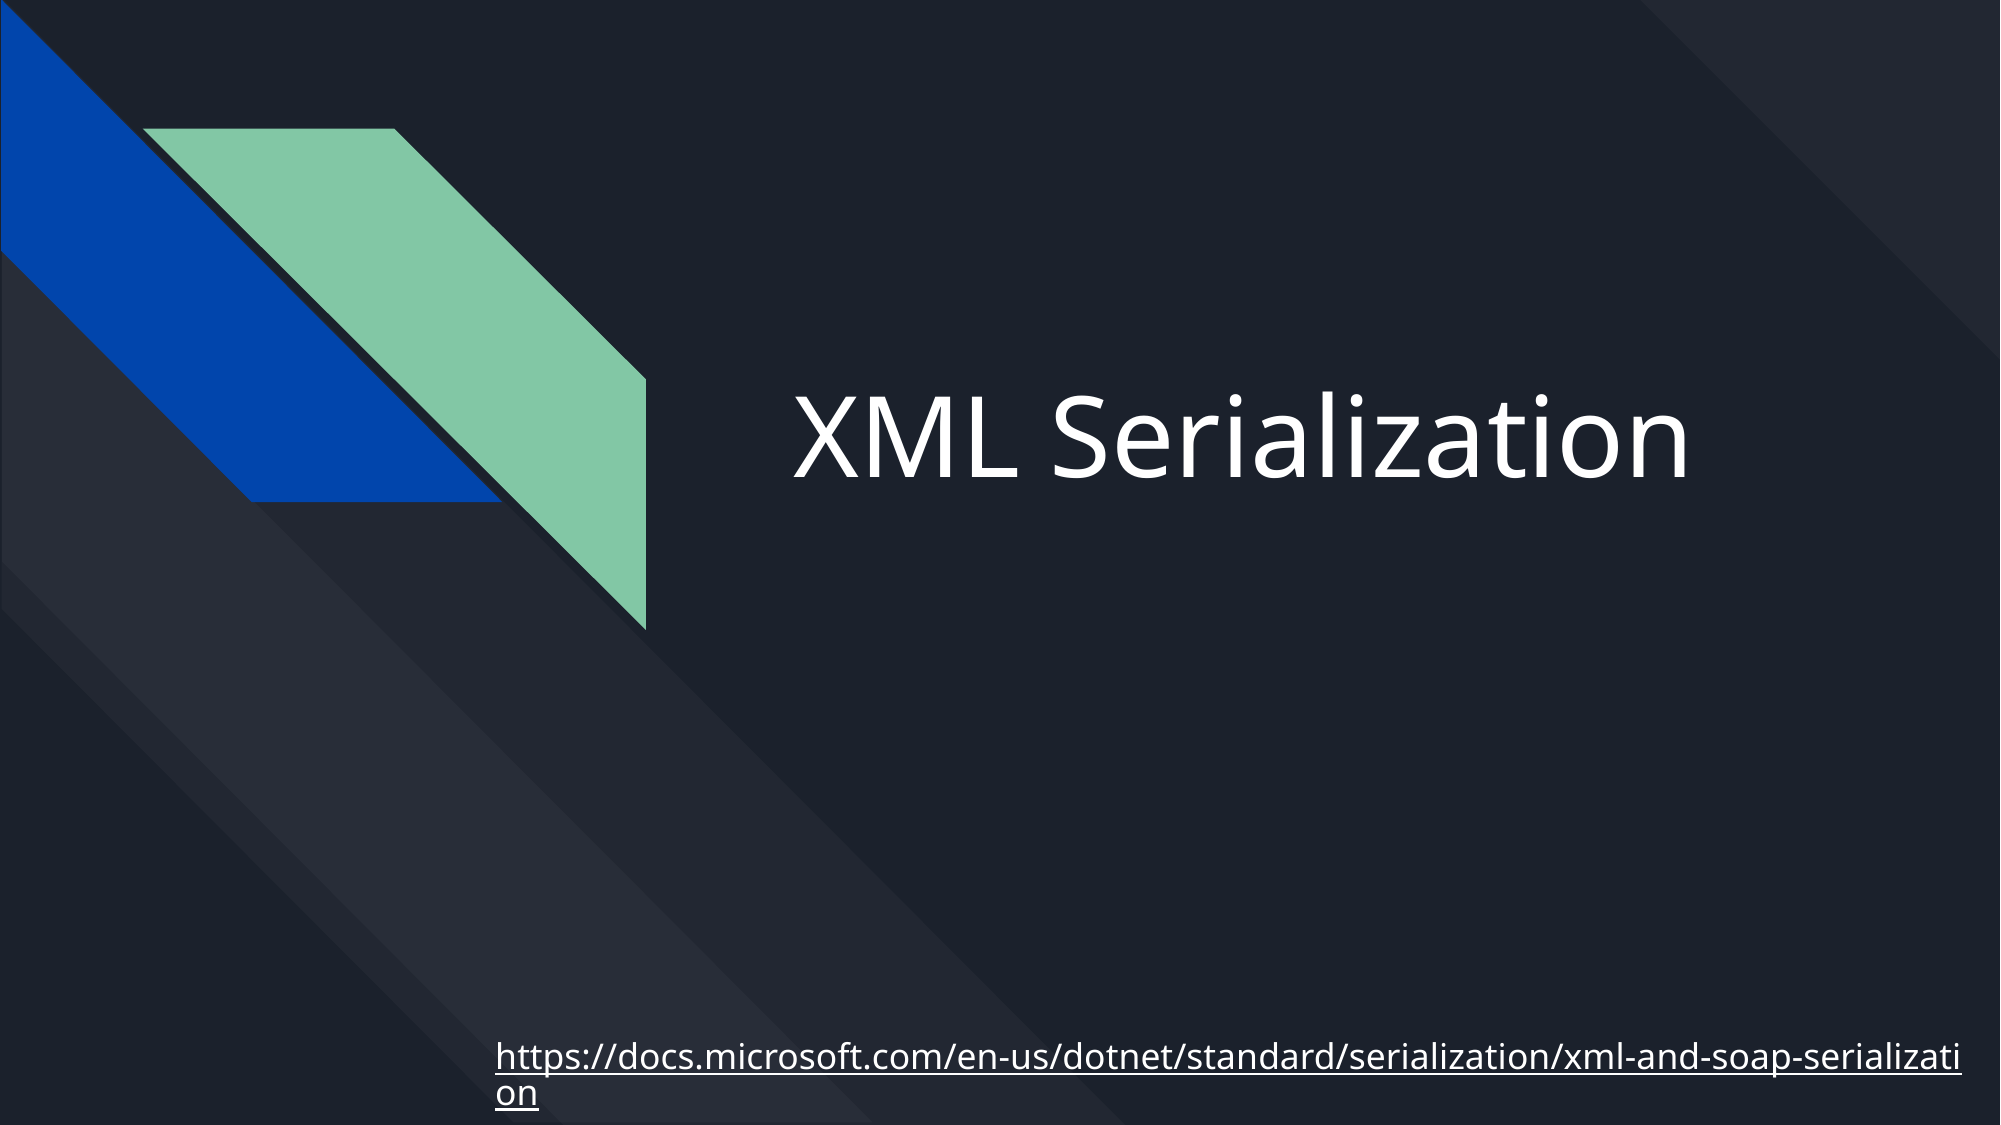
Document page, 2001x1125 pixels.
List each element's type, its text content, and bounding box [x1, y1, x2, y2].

subtitle https://docs.microsoft.com/en-us/dotnet/standard/serialization/xml-and-soap-serialization [455, 1014, 2000, 1125]
title XML Serialization [773, 345, 1872, 691]
